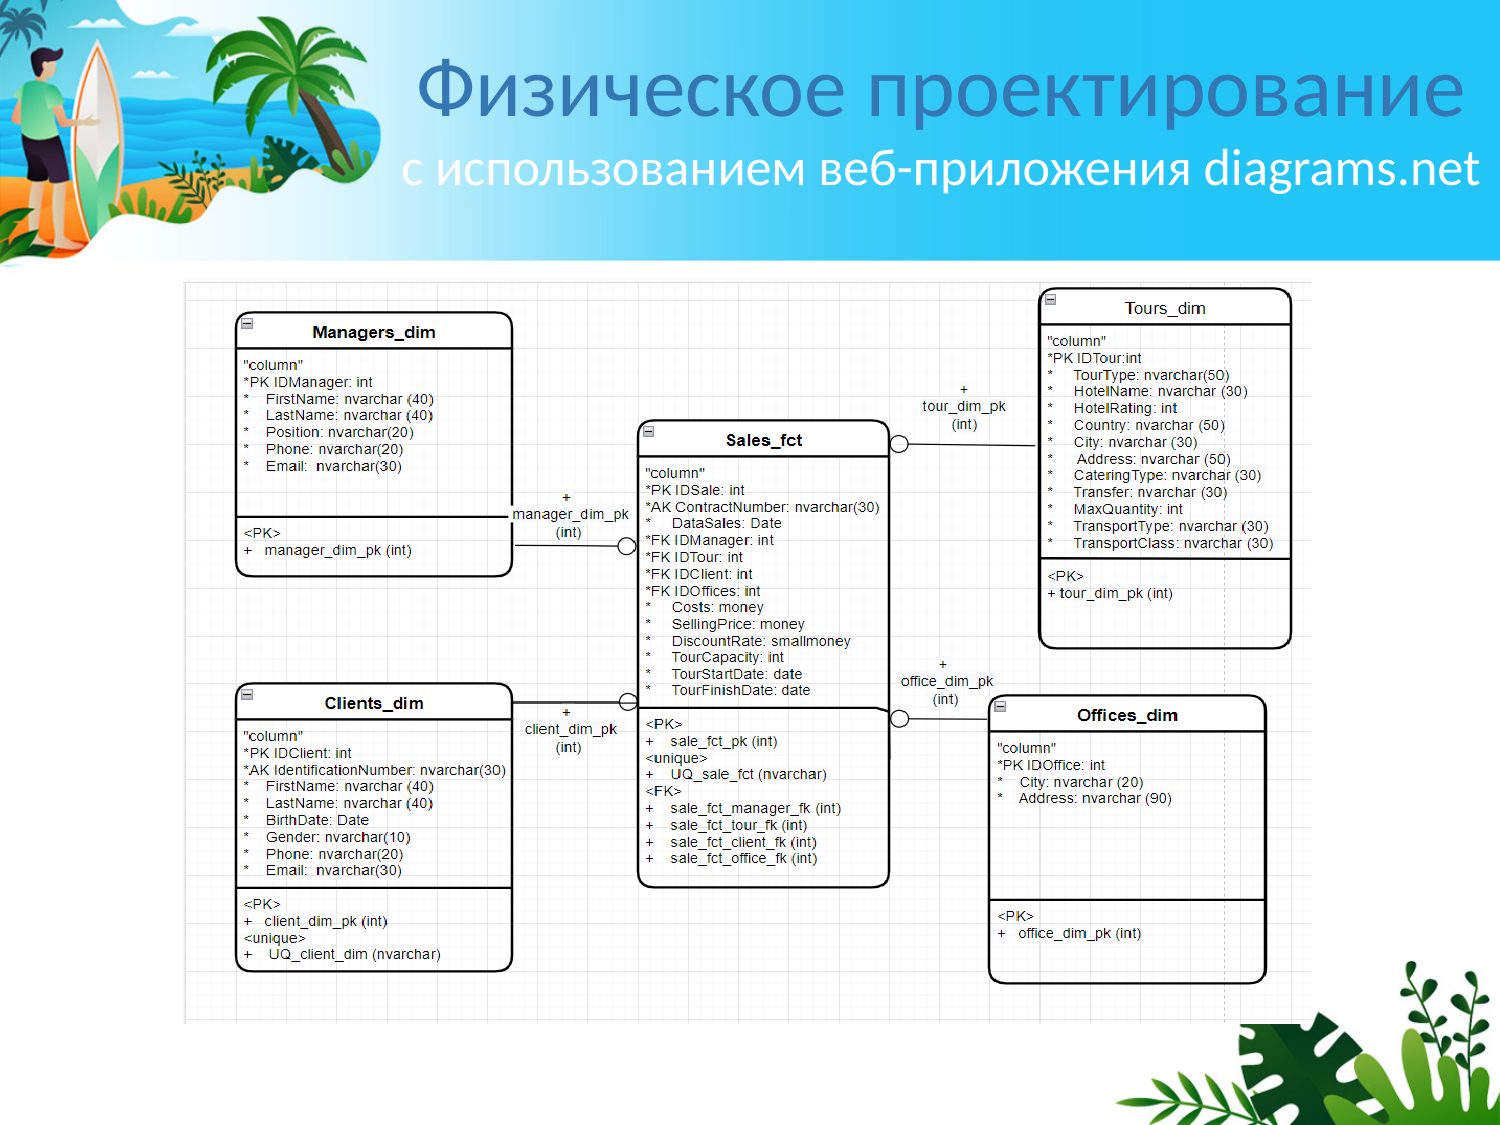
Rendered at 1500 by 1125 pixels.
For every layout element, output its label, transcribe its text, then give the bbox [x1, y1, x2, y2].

title Физическое проектирование с использованием веб-приложения diagrams.net [383, 19, 1500, 208]
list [182, 278, 1312, 1024]
picture [0, 0, 1500, 1125]
